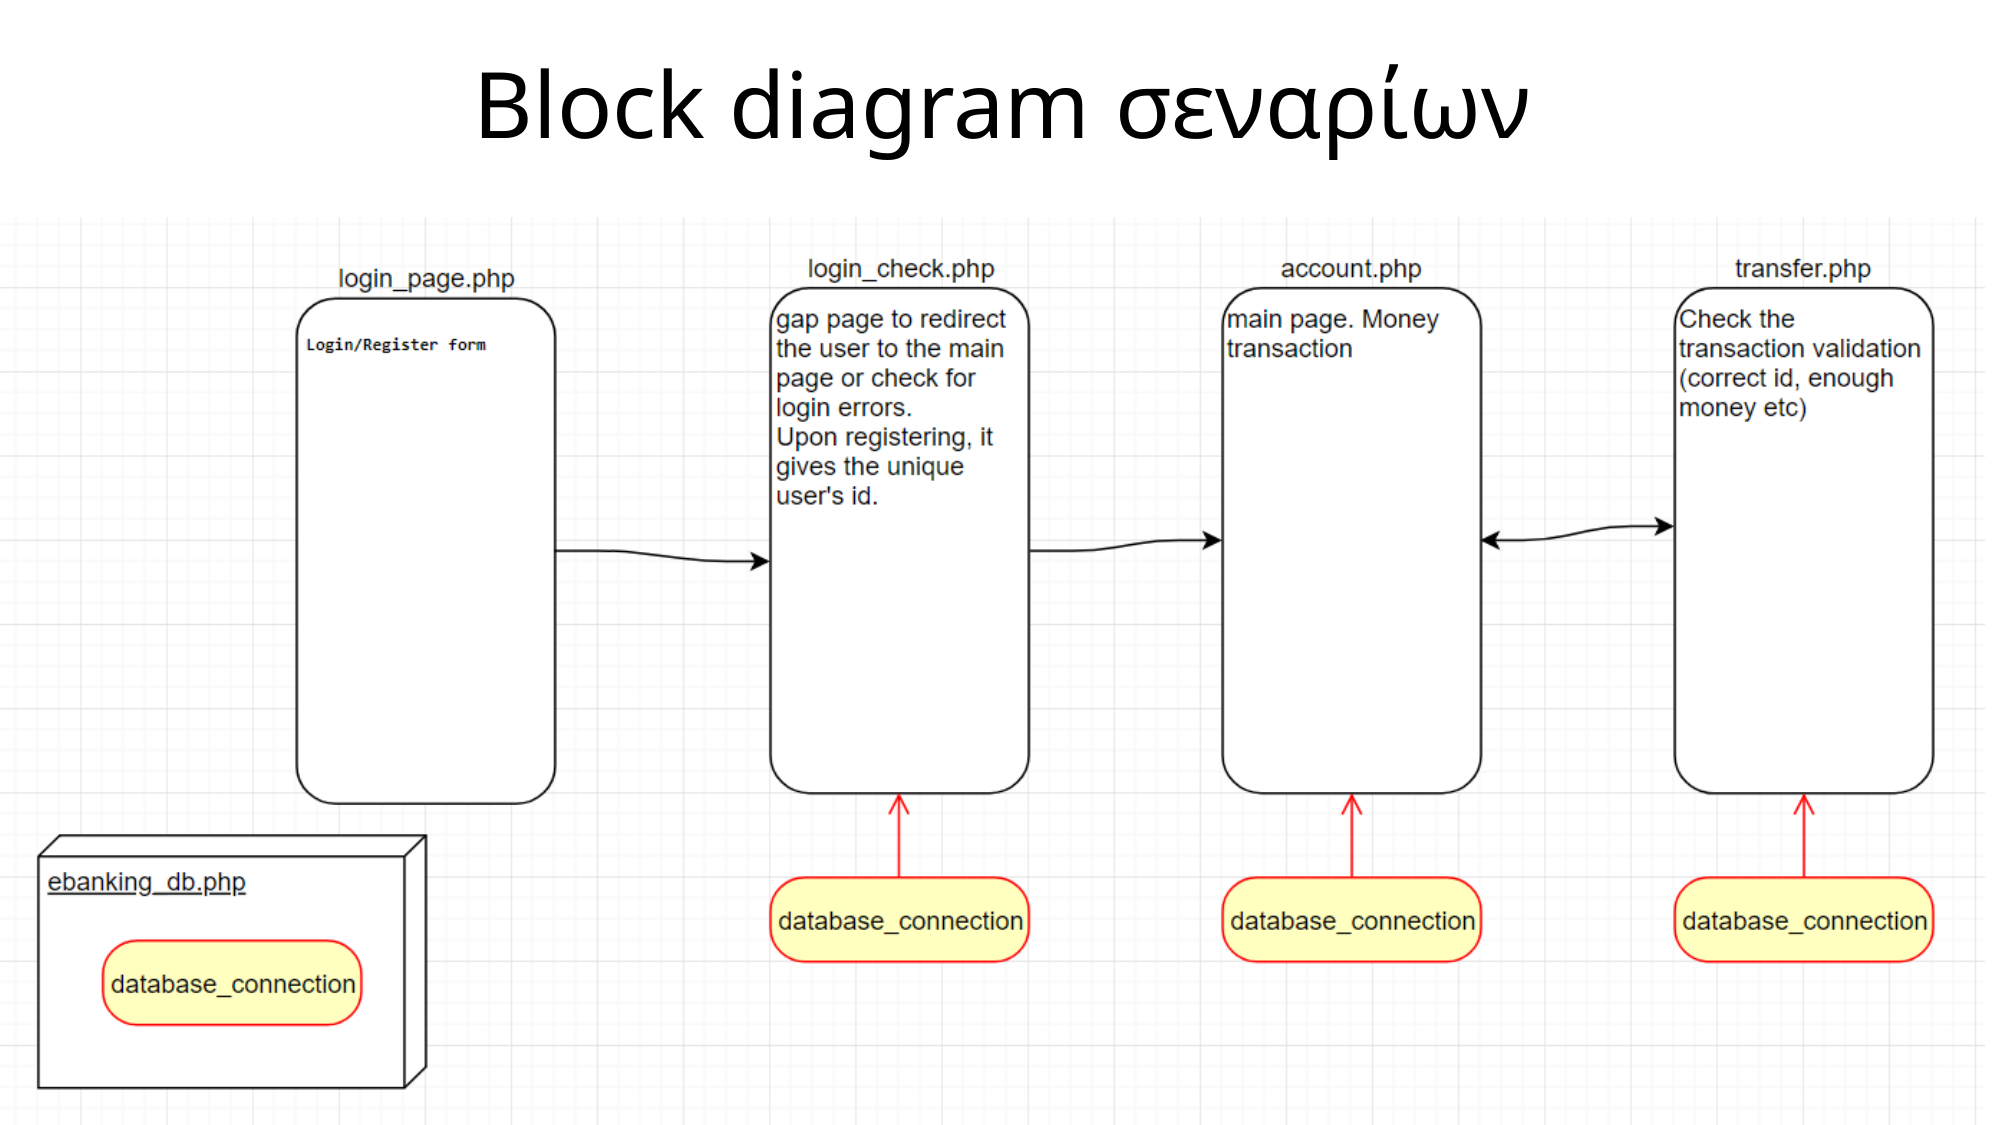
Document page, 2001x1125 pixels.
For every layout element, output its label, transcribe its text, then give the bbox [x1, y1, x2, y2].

title Block diagram σεναρίων [140, 0, 1866, 217]
picture [0, 217, 1985, 1125]
